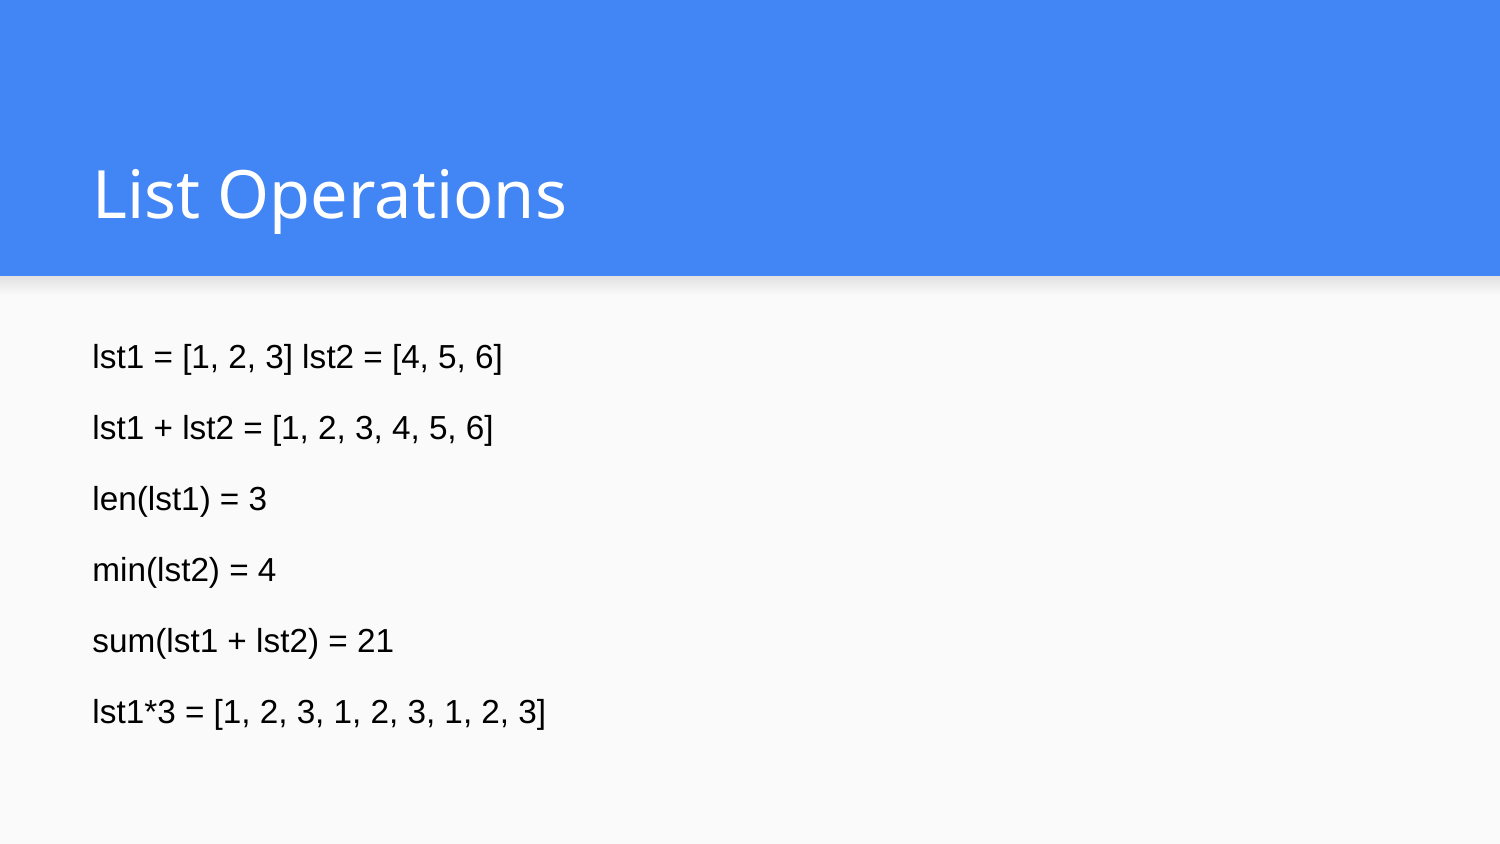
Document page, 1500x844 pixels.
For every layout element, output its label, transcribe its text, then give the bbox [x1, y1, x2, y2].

title List Operations [77, 121, 1427, 248]
list lst1 = [1, 2, 3] lst2 = [4, 5, 6] lst1 + lst2 = [1, 2, 3, 4, 5, 6] len(lst1) = 3 min(lst2) = 4 sum(lst1 + lst2) = 21 lst1*3 = [1, 2, 3, 1, 2, 3, 1, 2, 3] [77, 314, 1427, 822]
